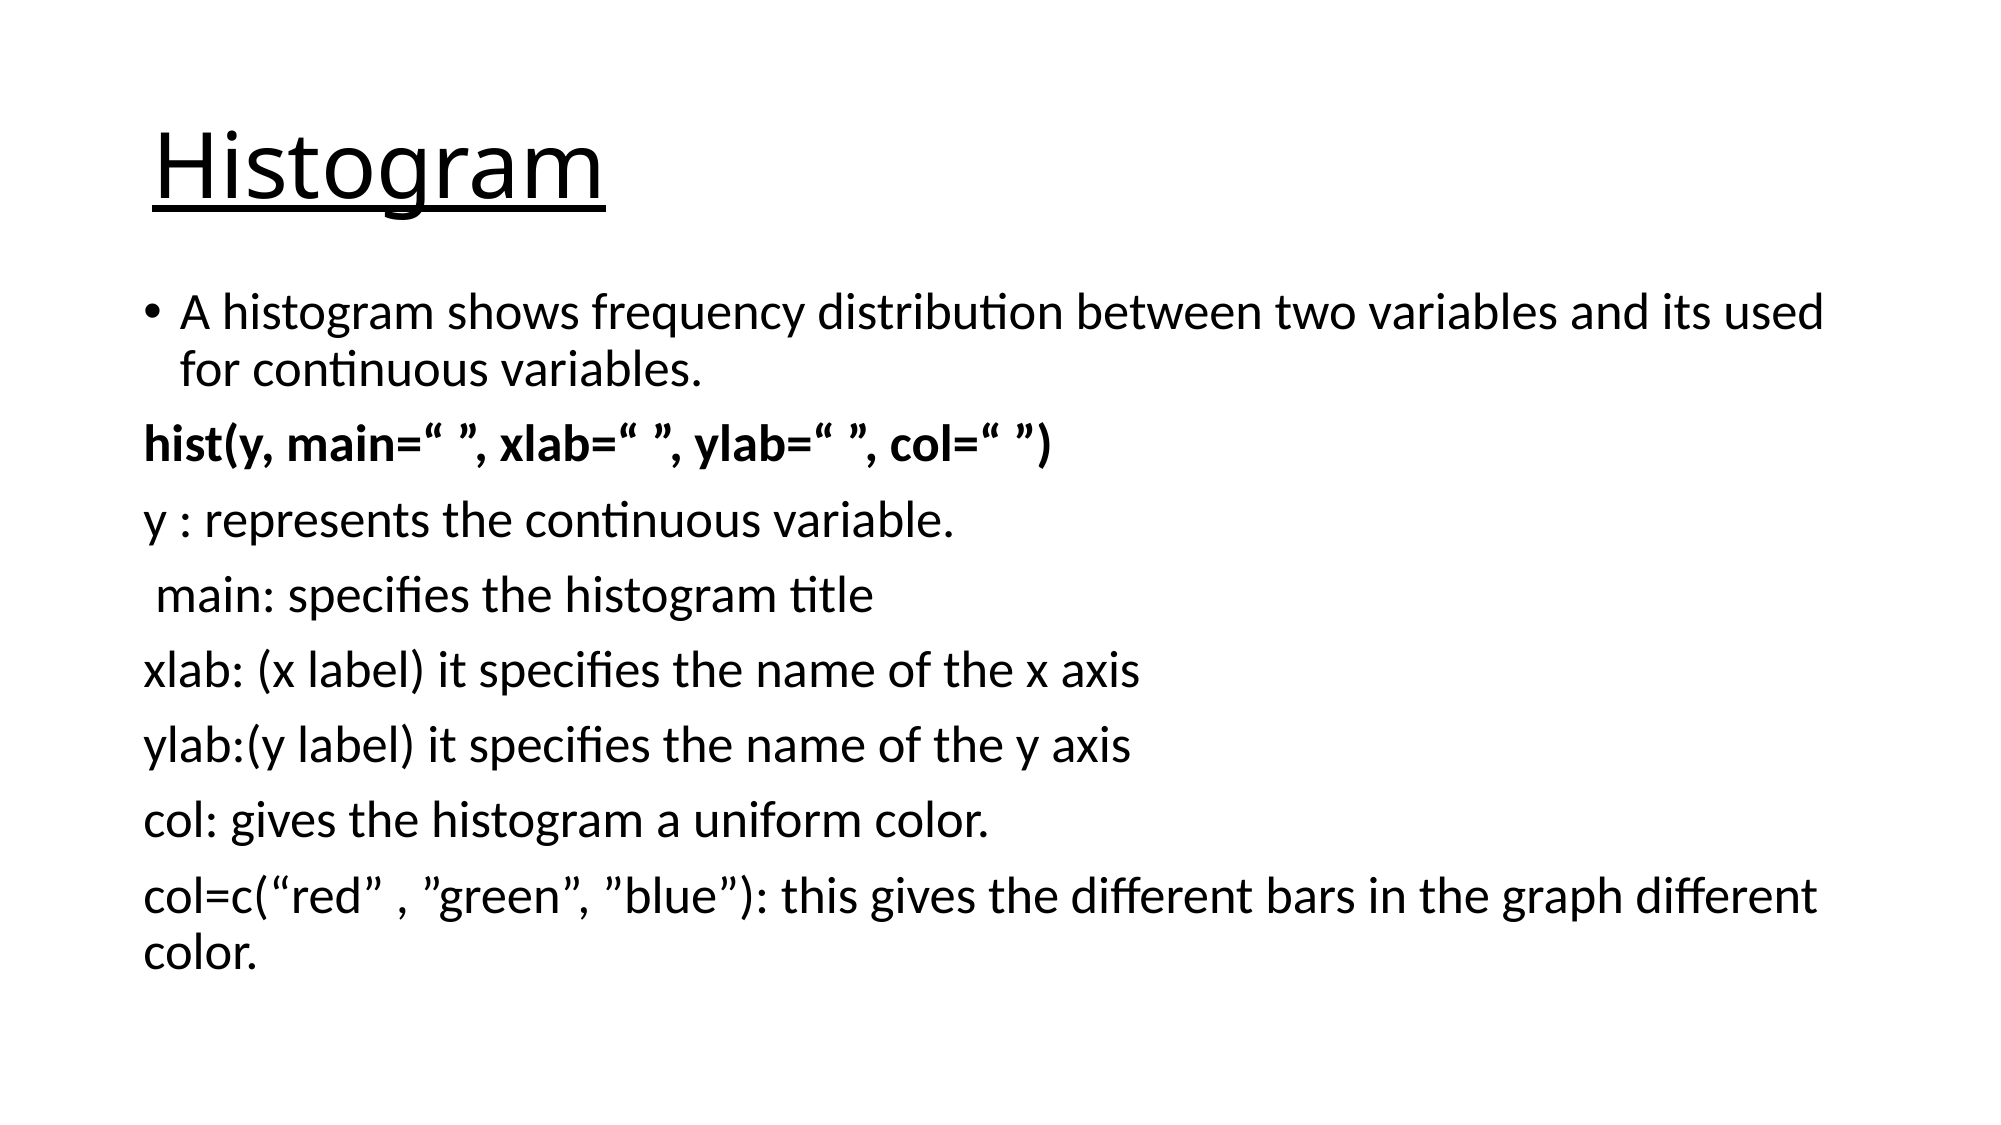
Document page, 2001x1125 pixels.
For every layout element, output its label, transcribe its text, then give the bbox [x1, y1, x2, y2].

list A histogram shows frequency distribution between two variables and its used for continuous variables. hist(y, main=“ ”, xlab=“ ”, ylab=“ ”, col=“ ”) y : represents the continuous variable. main: specifies the histogram title xlab: (x label) it specifies the name of the x axis ylab:(y label) it specifies the name of the y axis col: gives the histogram a uniform color. col=c(“red” , ”green”, ”blue”): this gives the different bars in the graph different color. [128, 277, 1854, 992]
title Histogram [137, 59, 1863, 278]
